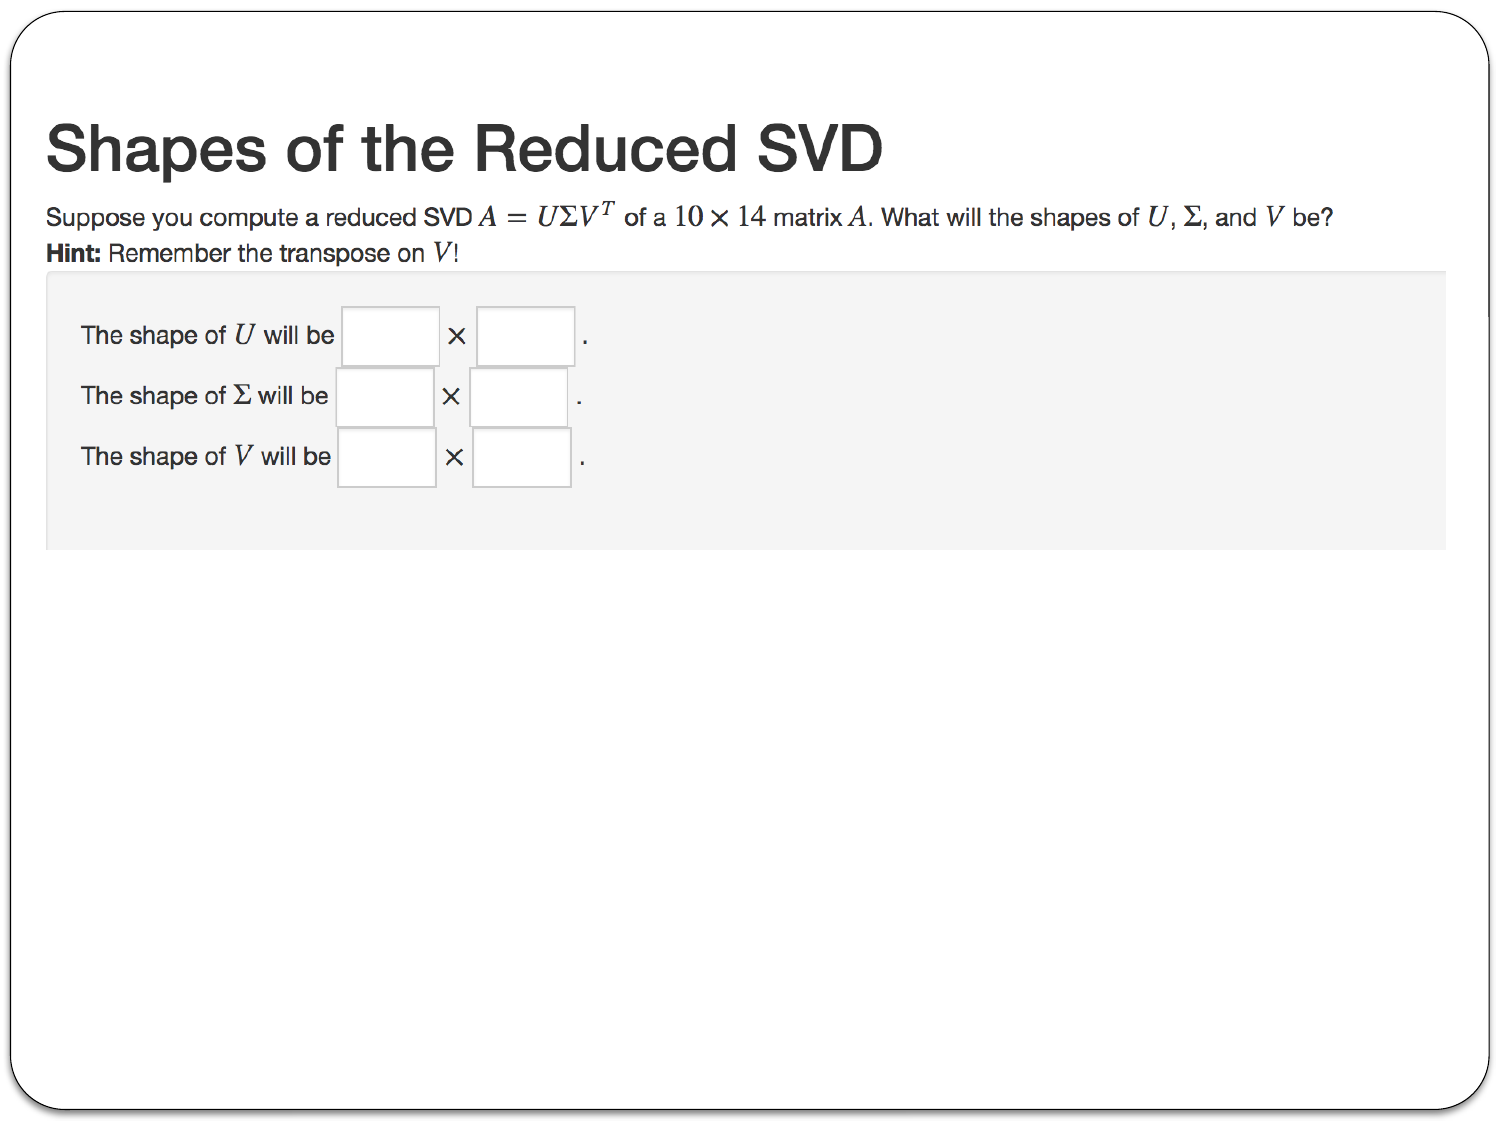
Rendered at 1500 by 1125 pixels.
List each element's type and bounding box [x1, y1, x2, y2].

picture [24, 99, 1447, 550]
